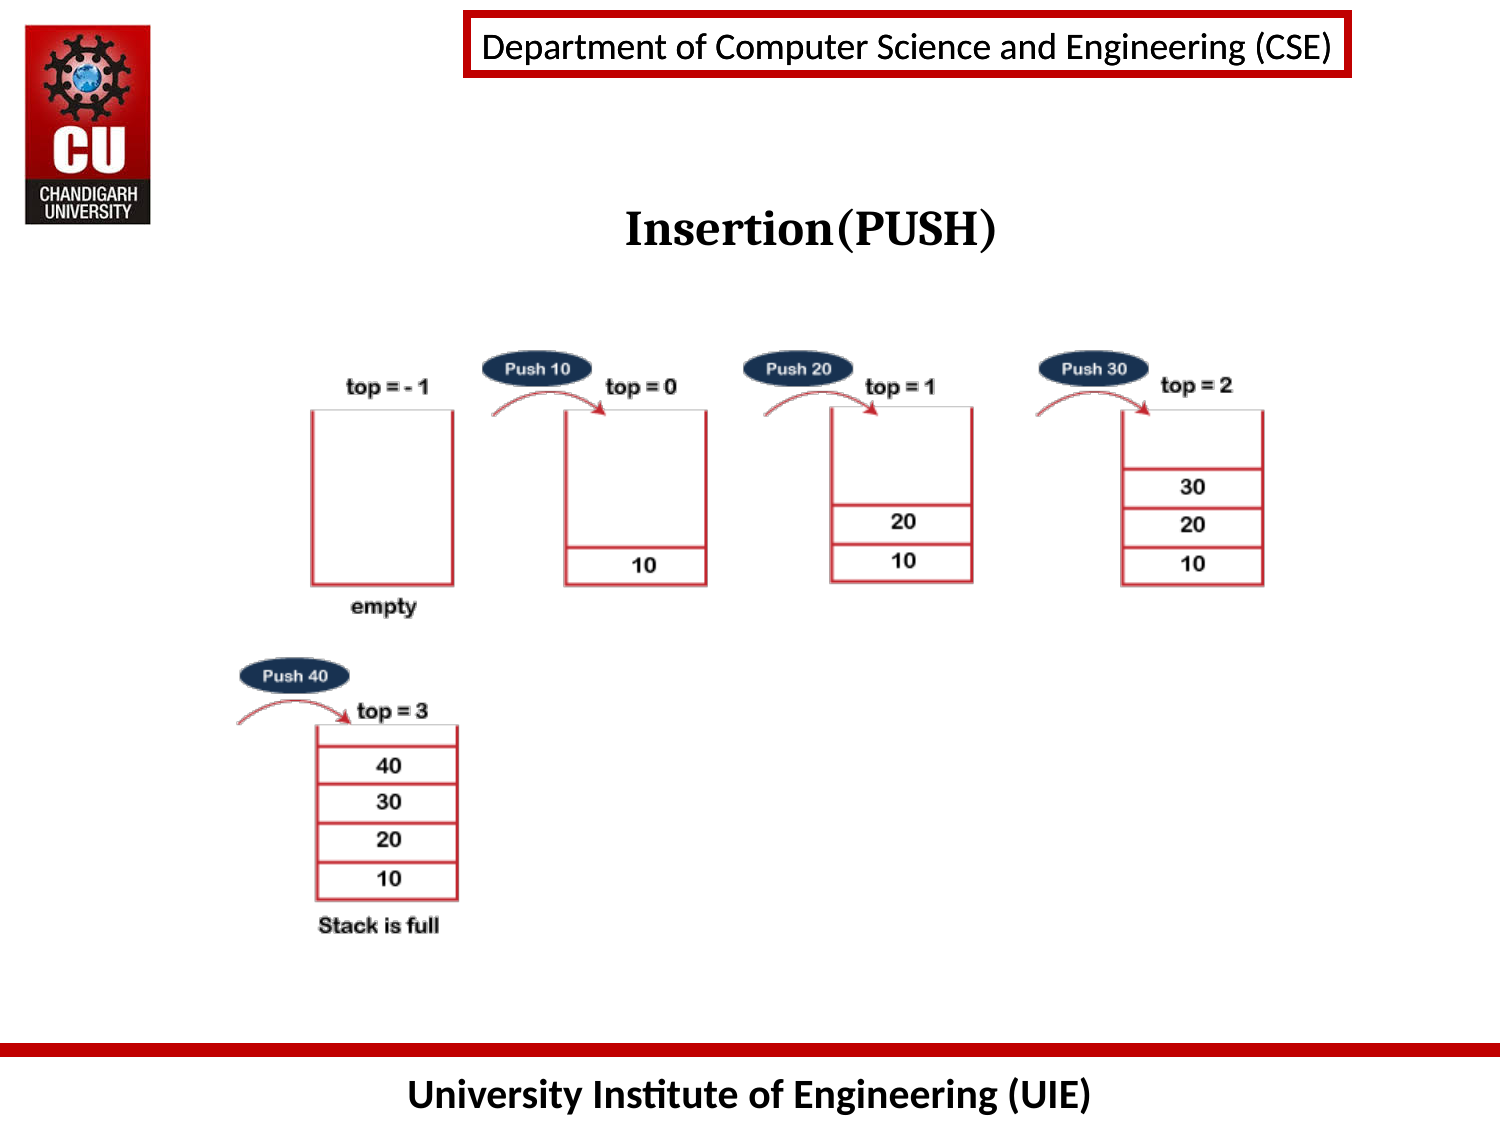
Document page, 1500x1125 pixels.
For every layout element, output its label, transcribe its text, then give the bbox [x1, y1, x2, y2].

title Insertion(PUSH) [162, 174, 1463, 275]
picture [24, 24, 151, 225]
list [187, 299, 1313, 957]
